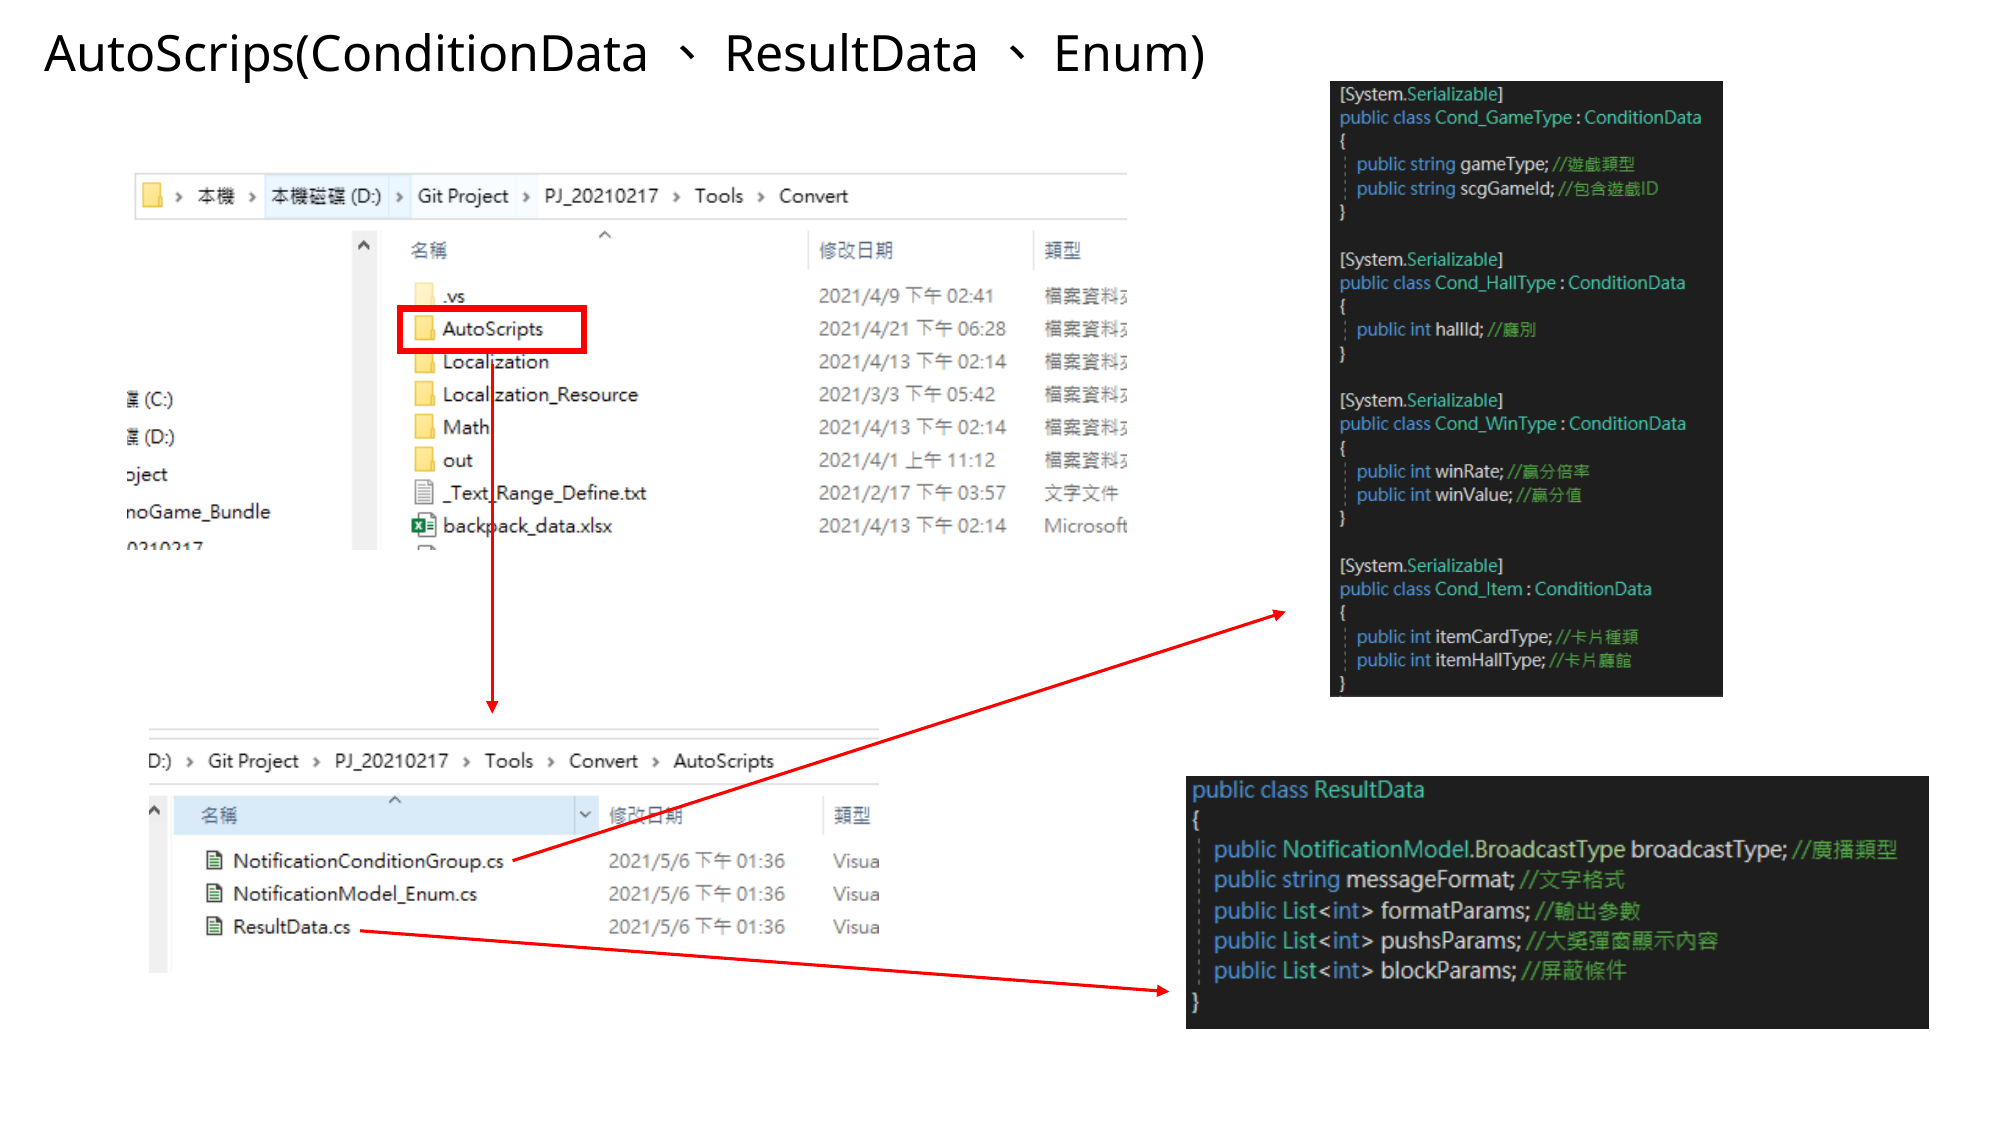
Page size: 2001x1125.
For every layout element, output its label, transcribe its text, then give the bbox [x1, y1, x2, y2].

text_box AutoScrips(ConditionData、ResultData、Enum) [30, 14, 1330, 90]
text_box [359, 930, 1170, 992]
picture [127, 166, 1127, 550]
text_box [512, 611, 1286, 861]
picture [149, 710, 879, 974]
picture [1330, 81, 1723, 697]
picture [1186, 776, 1929, 1029]
